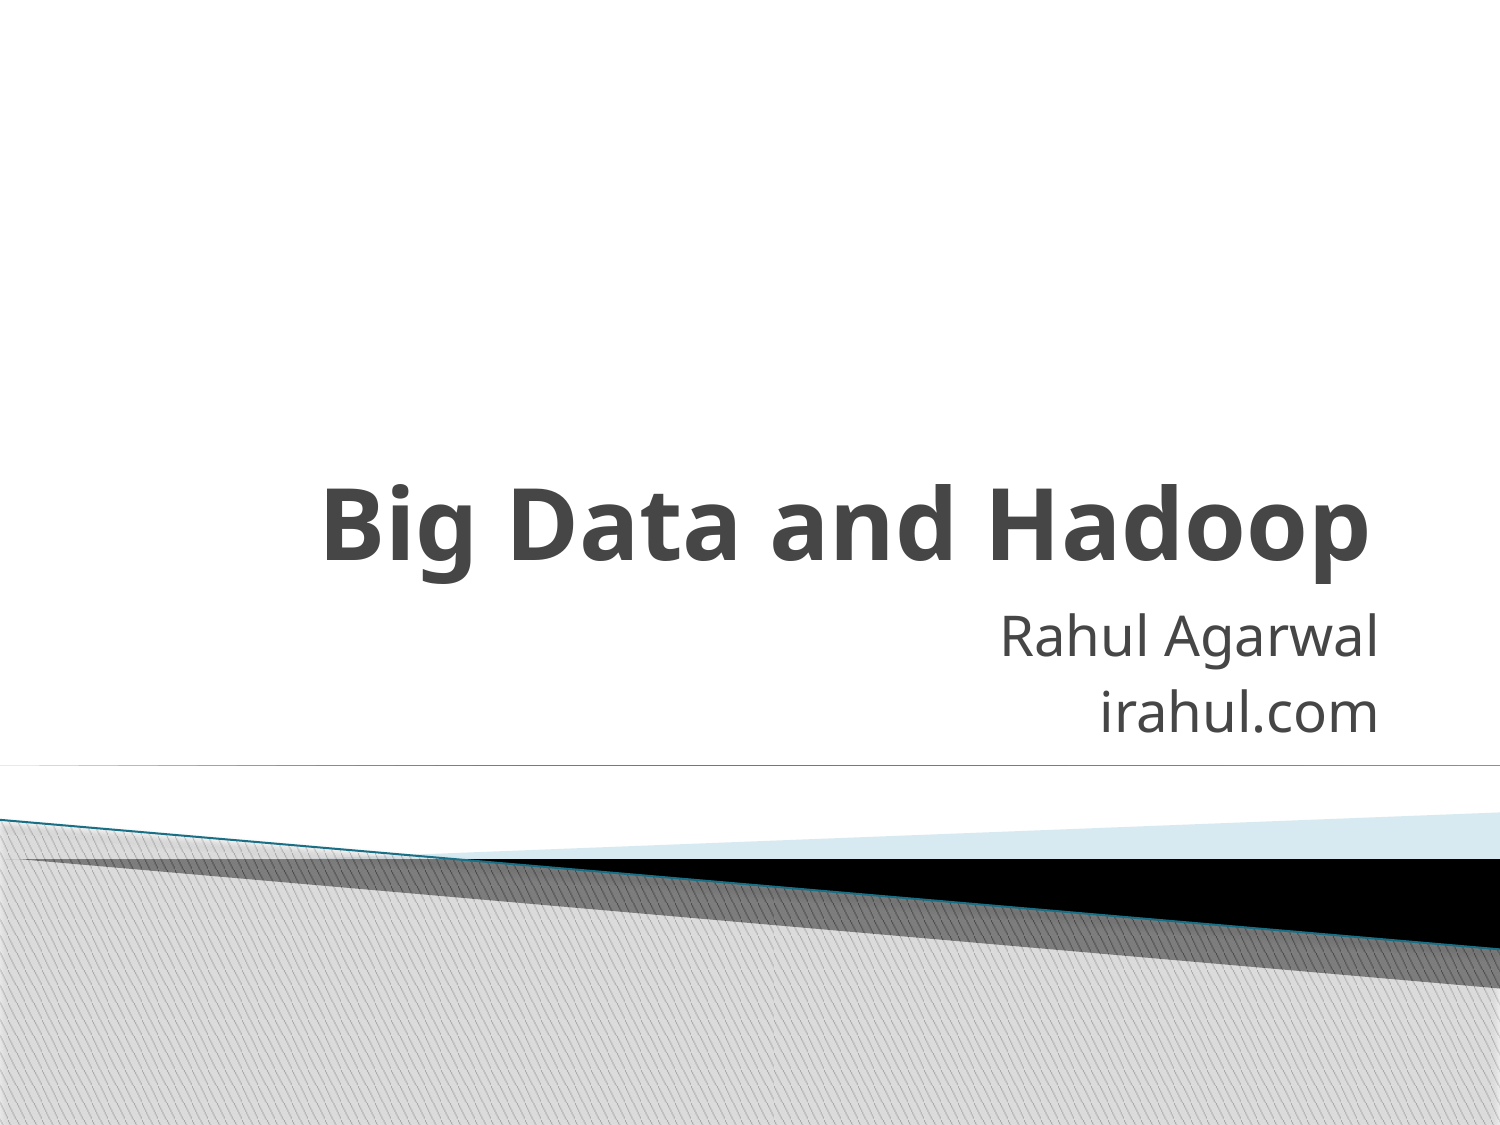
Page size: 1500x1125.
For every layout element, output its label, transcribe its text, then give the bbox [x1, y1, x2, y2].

title Big Data and Hadoop [112, 287, 1388, 588]
picture [5, 859, 1500, 989]
subtitle Rahul Agarwal irahul.com [112, 592, 1388, 790]
